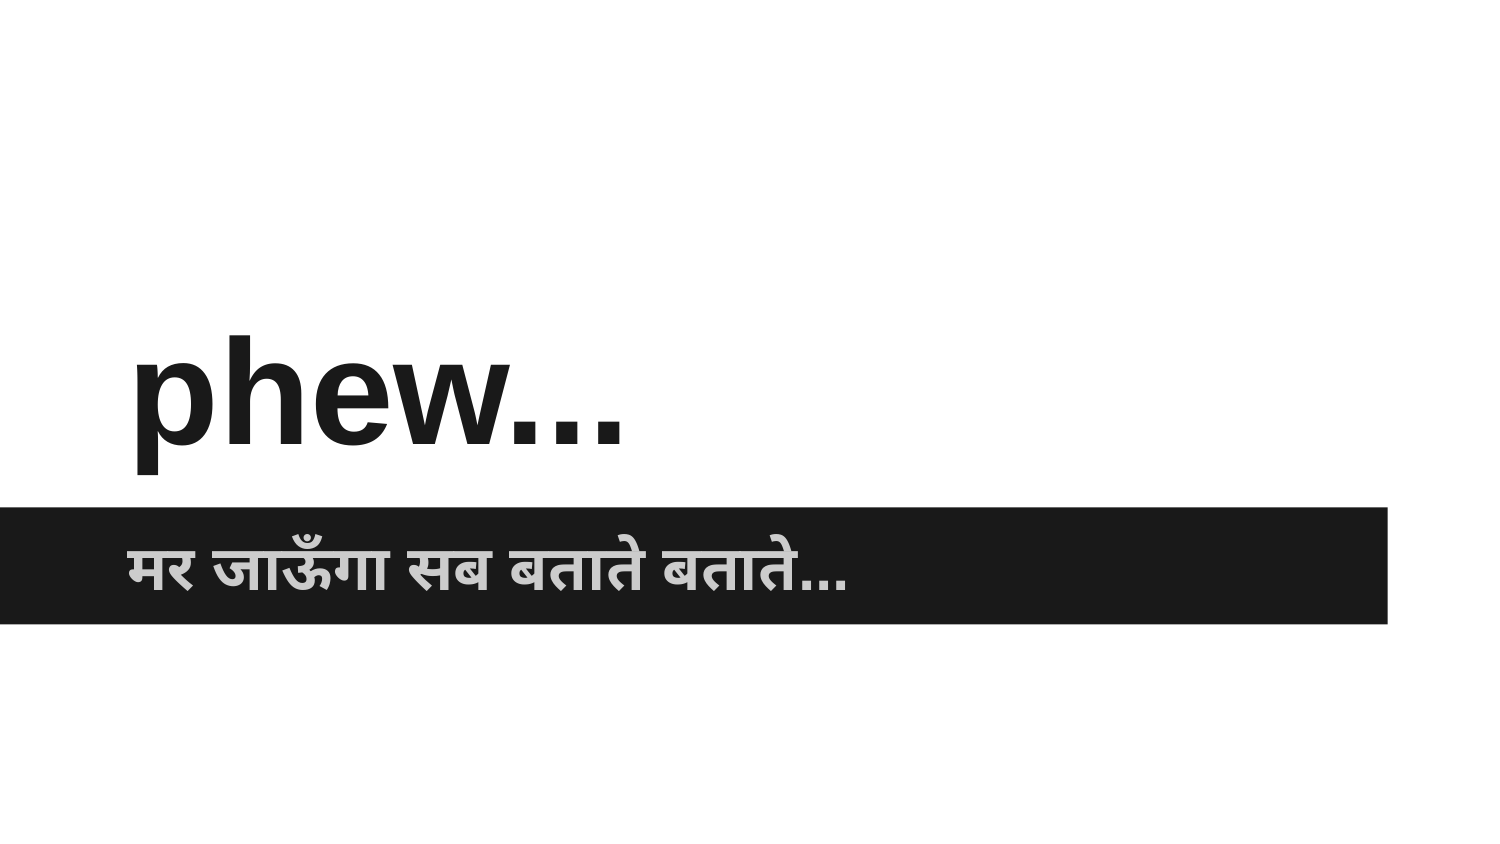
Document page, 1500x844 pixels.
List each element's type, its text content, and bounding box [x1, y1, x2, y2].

title phew... [112, 213, 1388, 490]
subtitle मर जाऊँगा सब बताते बताते... [112, 507, 1388, 625]
